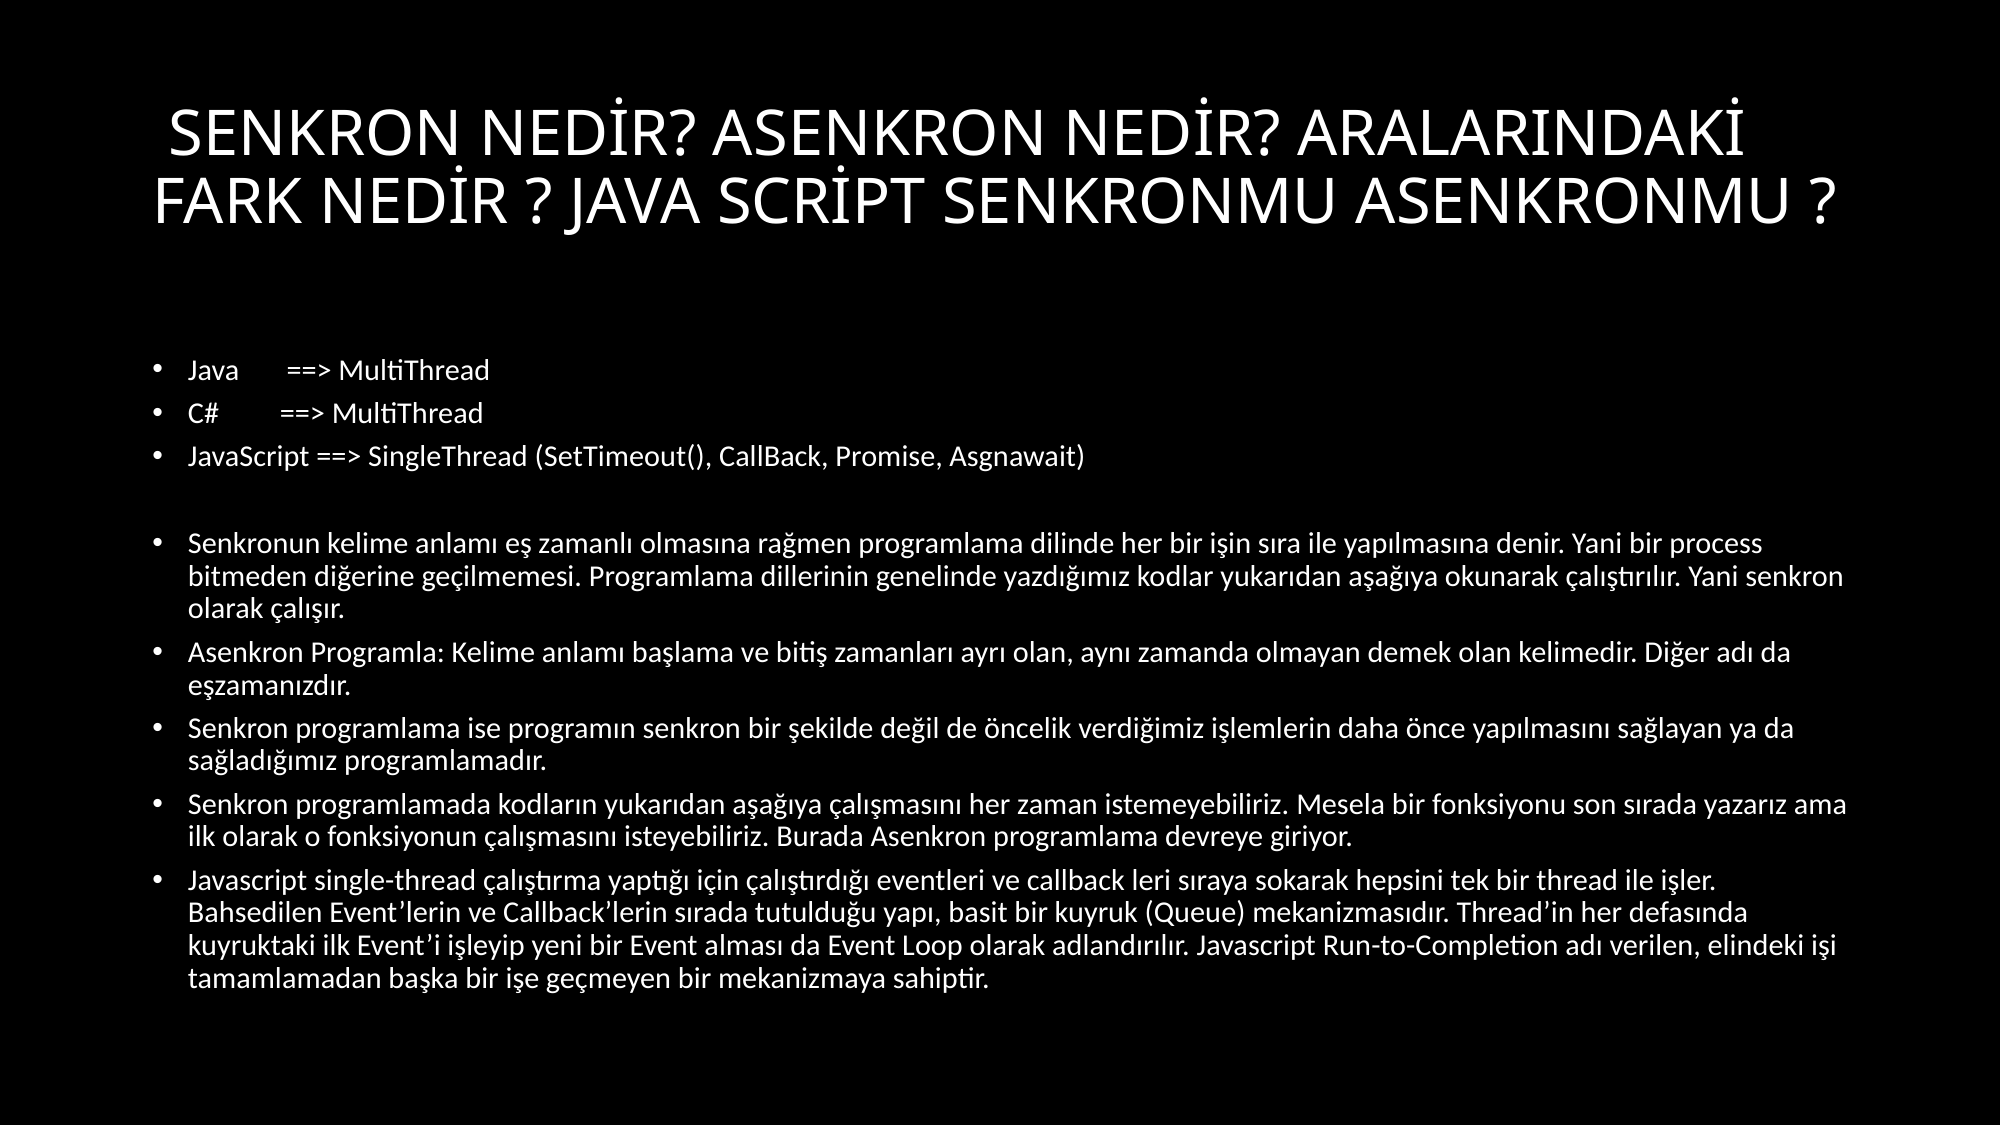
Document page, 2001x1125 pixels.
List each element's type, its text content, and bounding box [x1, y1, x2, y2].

title SENKRON NEDİR? ASENKRON NEDİR? ARALARINDAKİ FARK NEDİR ? JAVA SCRİPT SENKRONMU ASENKRONMU ? [137, 59, 1863, 278]
list Java ==> MultiThread C# ==> MultiThread JavaScript ==> SingleThread (SetTimeout(), CallBack, Promise, Asgnawait) Senkronun kelime anlamı eş zamanlı olmasına rağmen programlama dilinde her bir işin sıra ile yapılmasına denir. Yani bir process bitmeden diğerine geçilmemesi. Programlama dillerinin genelinde yazdığımız kodlar yukarıdan aşağıya okunarak çalıştırılır. Yani senkron olarak çalışır. Asenkron Programla: Kelime anlamı başlama ve bitiş zamanları ayrı olan, aynı zamanda olmayan demek olan kelimedir. Diğer adı da eşzamanızdır. Senkron programlama ise programın senkron bir şekilde değil de öncelik verdiğimiz işlemlerin daha önce yapılmasını sağlayan ya da sağladığımız programlamadır. Senkron programlamada kodların yukarıdan aşağıya çalışmasını her zaman istemeyebiliriz. Mesela bir fonksiyonu son sırada yazarız ama ilk olarak o fonksiyonun çalışmasını isteyebiliriz. Burada Asenkron programlama devreye giriyor. Javascript single-thread çalıştırma yaptığı için çalıştırdığı eventleri ve callback leri sıraya sokarak hepsini tek bir thread ile işler. Bahsedilen Event’lerin ve Callback’lerin sırada tutulduğu yapı, basit bir kuyruk (Queue) mekanizmasıdır. Thread’in her defasında kuyruktaki ilk Event’i işleyip yeni bir Event alması da Event Loop olarak adlandırılır. Javascript Run-to-Completion adı verilen, elindeki işi tamamlamadan başka bir işe geçmeyen bir mekanizmaya sahiptir. [137, 299, 1863, 1014]
